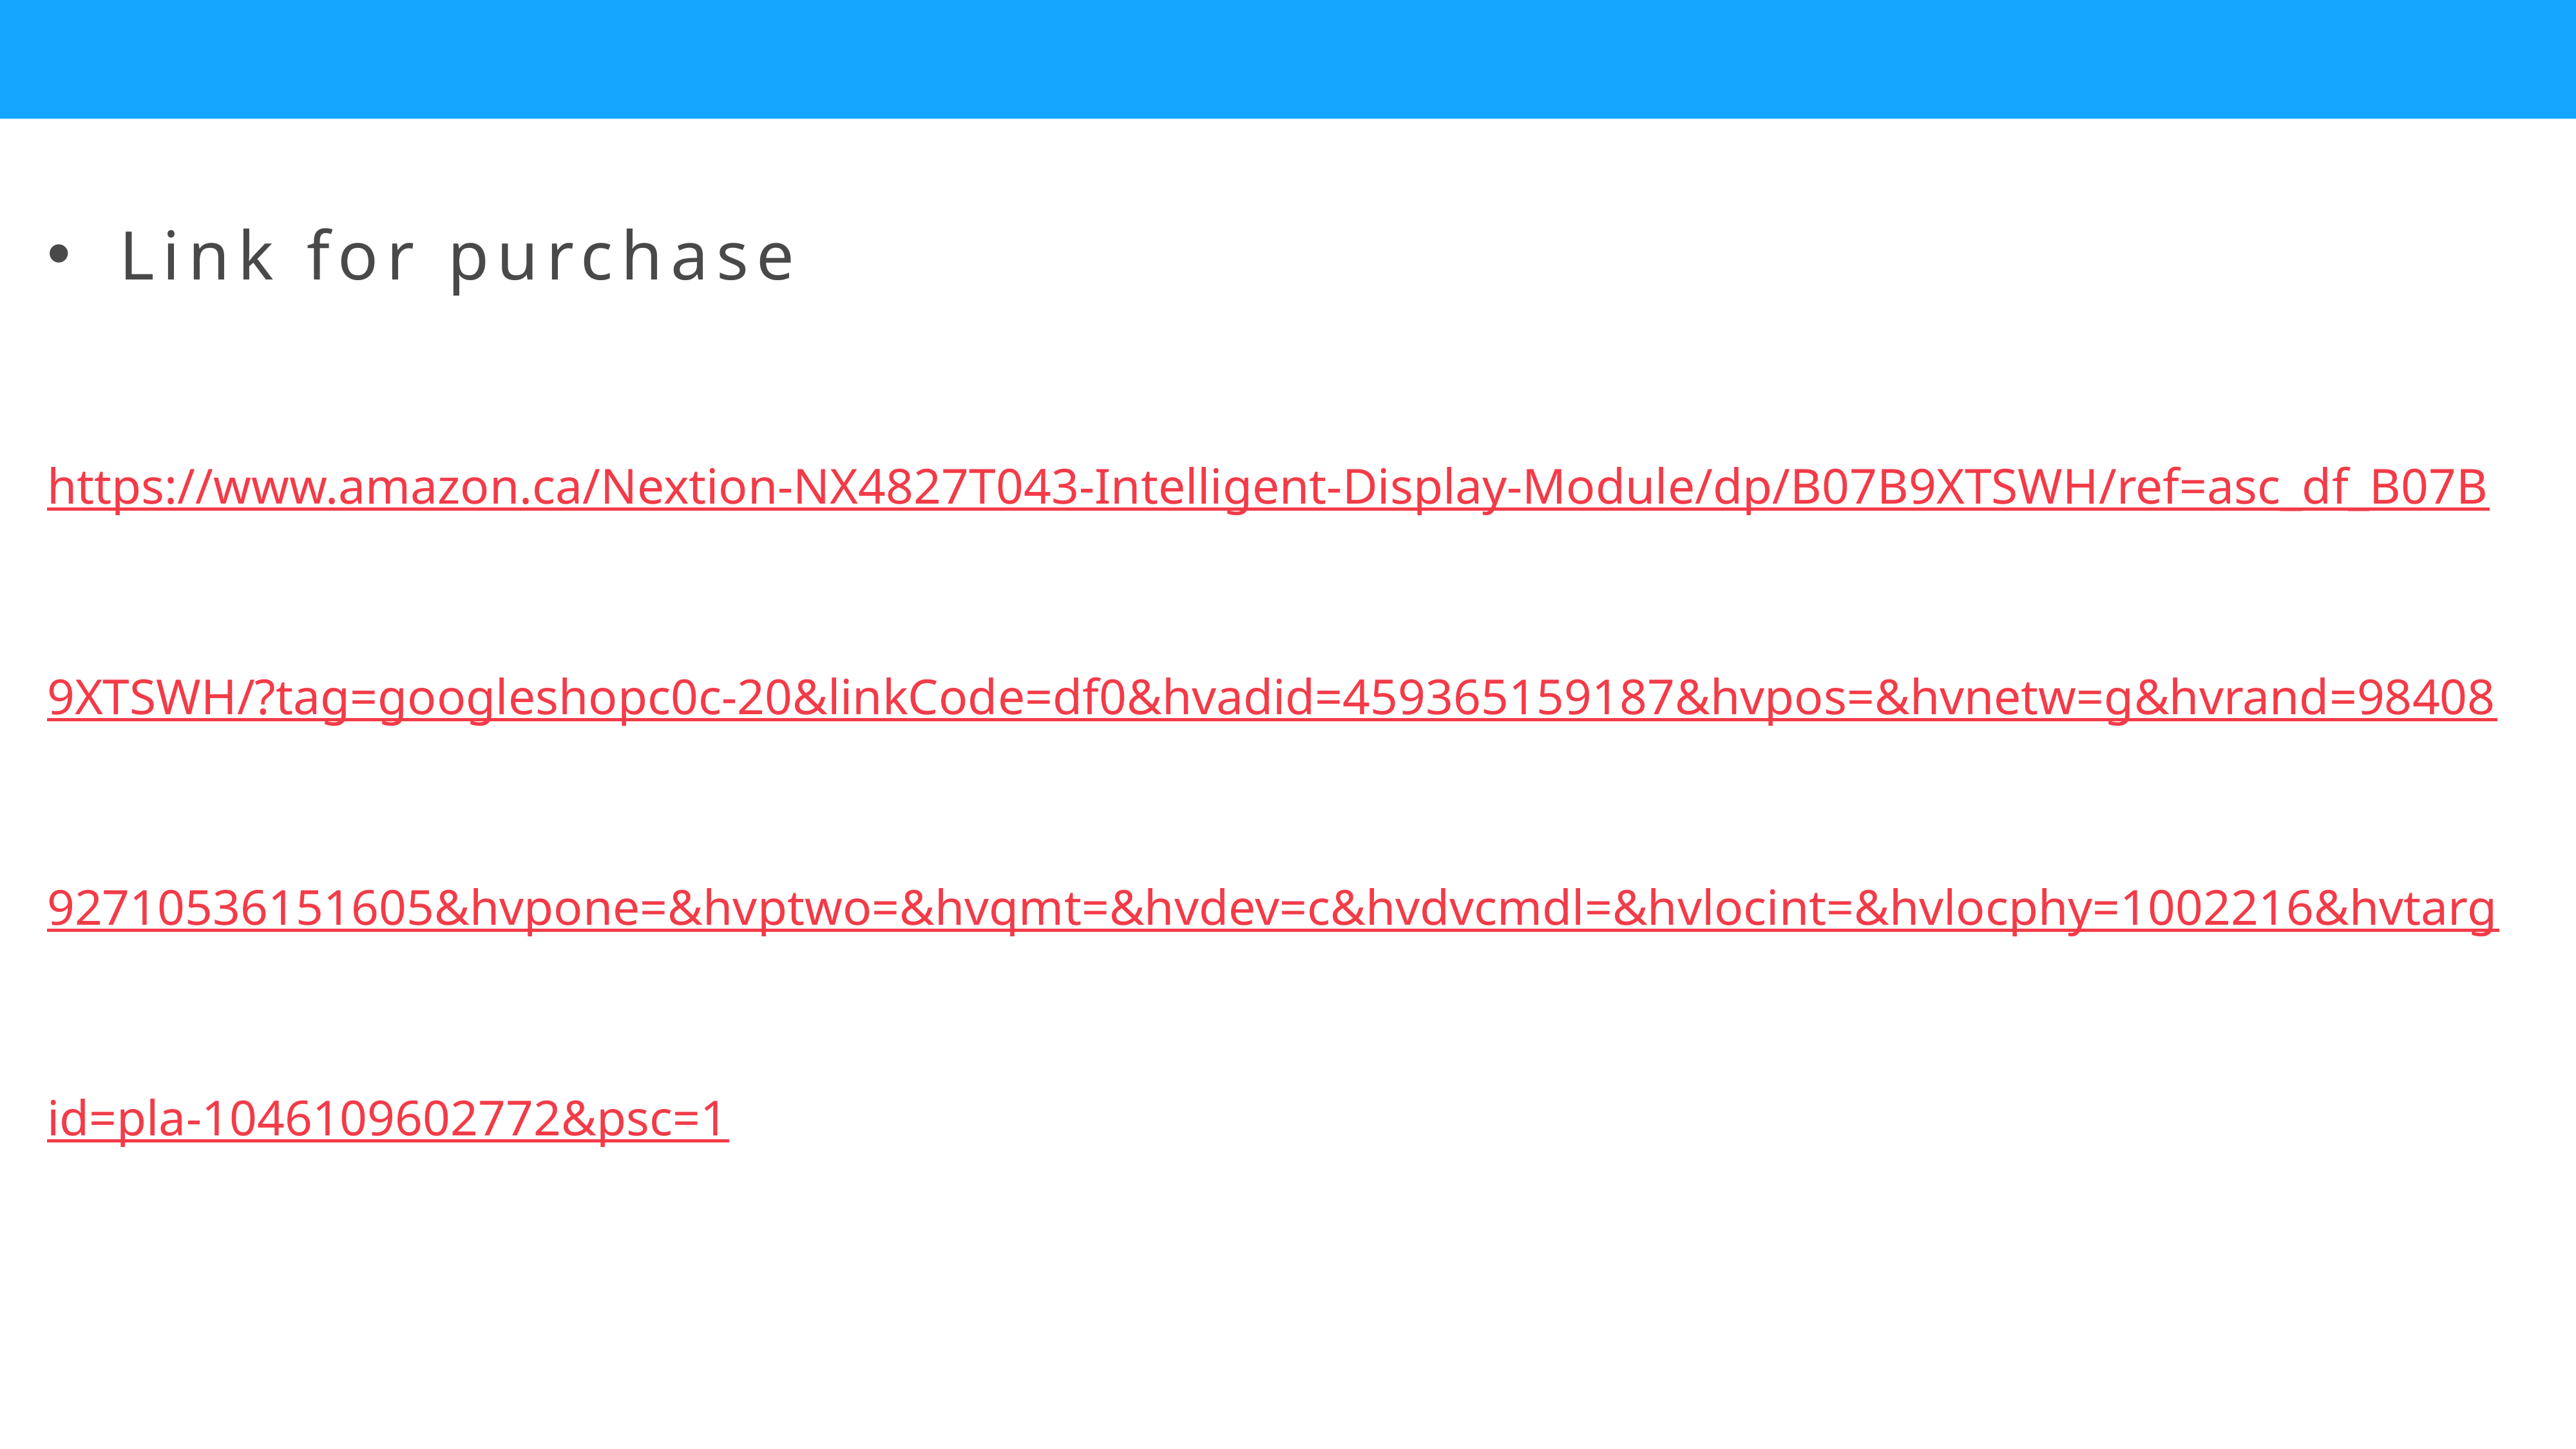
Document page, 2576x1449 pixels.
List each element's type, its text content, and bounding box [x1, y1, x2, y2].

text_box Link for purchase https://www.amazon.ca/Nextion-NX4827T043-Intelligent-Display-Module/dp/B07B9XTSWH/ref=asc_df_B07B9XTSWH/?tag=googleshopc0c-20&linkCode=df0&hvadid=459365159187&hvpos=&hvnetw=g&hvrand=9840892710536151605&hvpone=&hvptwo=&hvqmt=&hvdev=c&hvdvcmdl=&hvlocint=&hvlocphy=1002216&hvtargid=pla-1046109602772&psc=1 [37, 0, 2539, 526]
